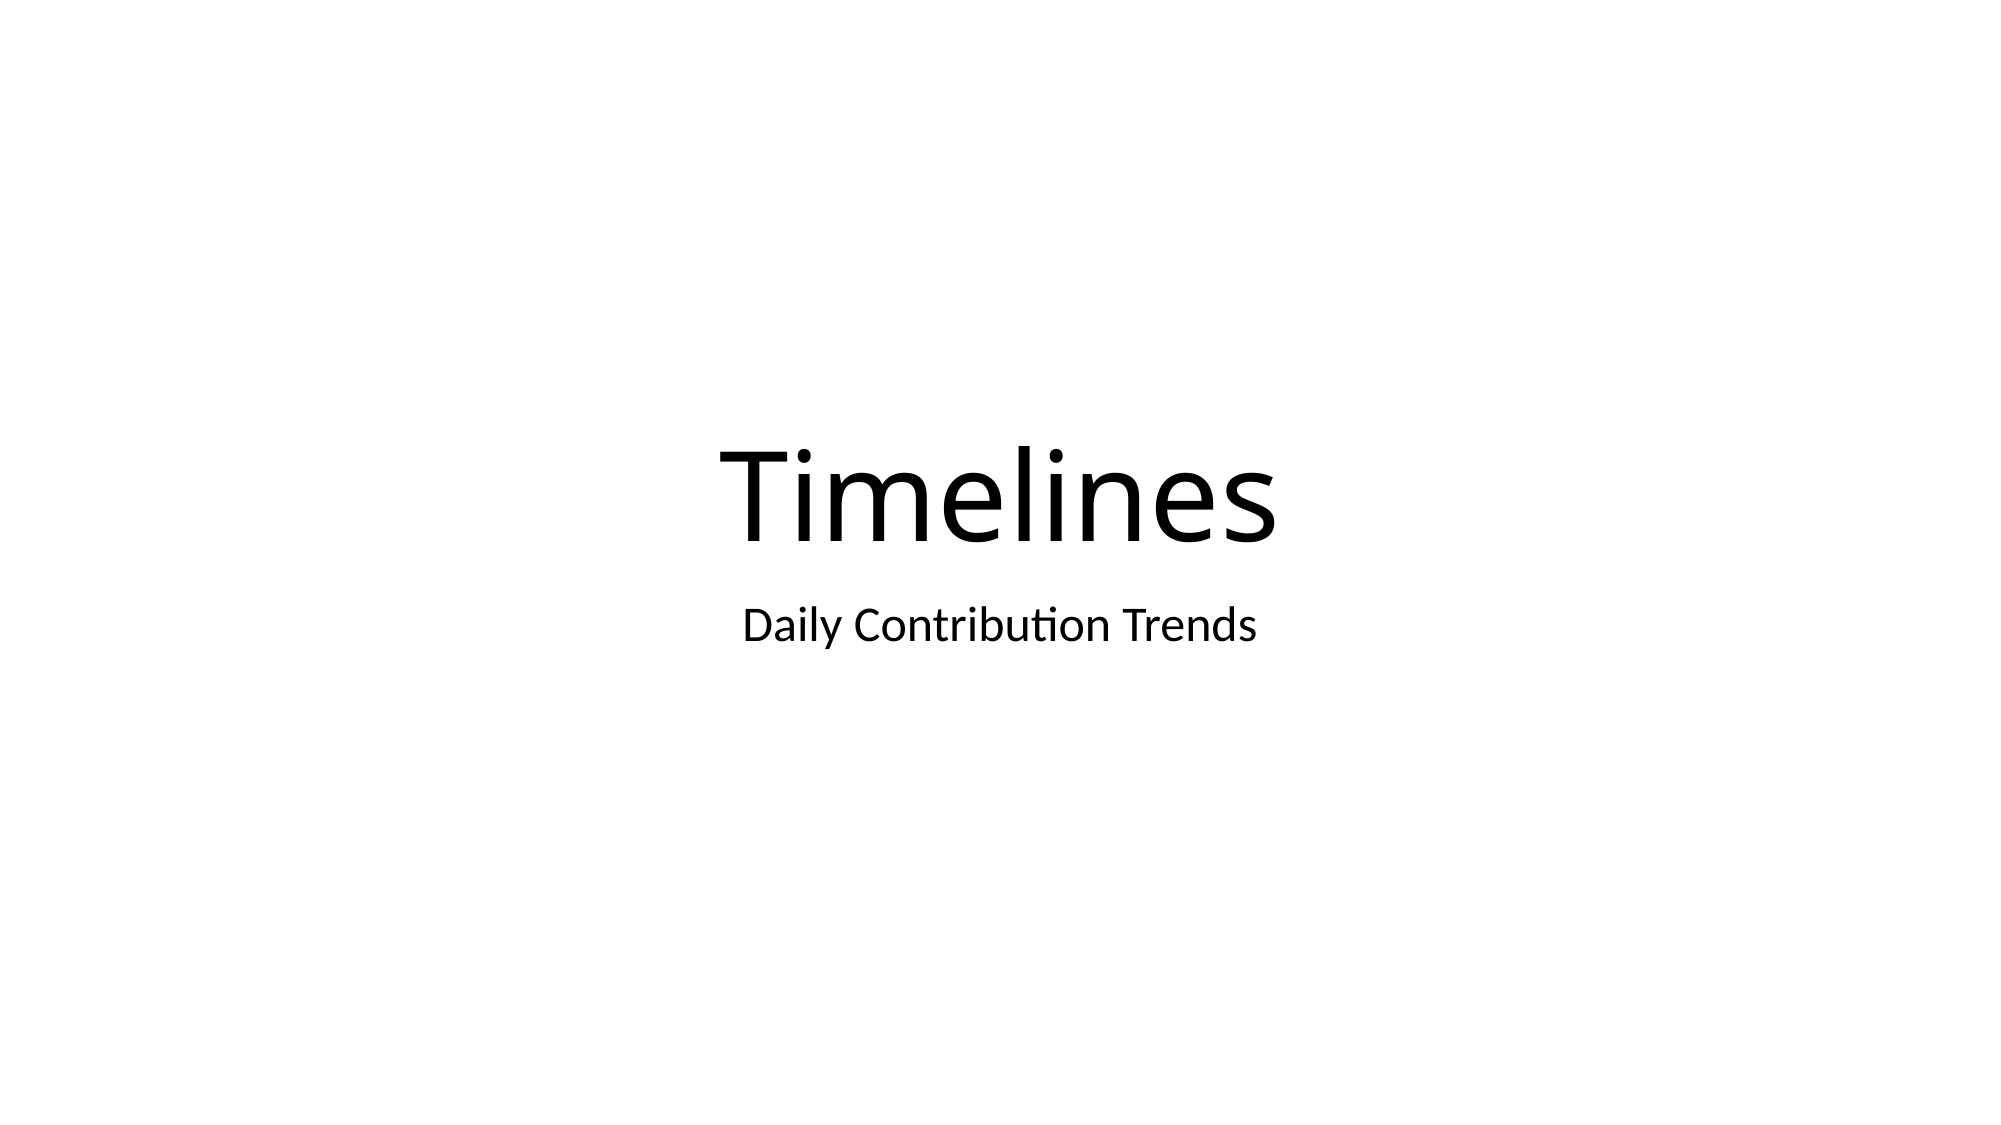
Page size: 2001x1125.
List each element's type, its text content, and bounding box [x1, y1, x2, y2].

title Timelines [249, 184, 1750, 576]
subtitle Daily Contribution Trends [249, 590, 1750, 863]
